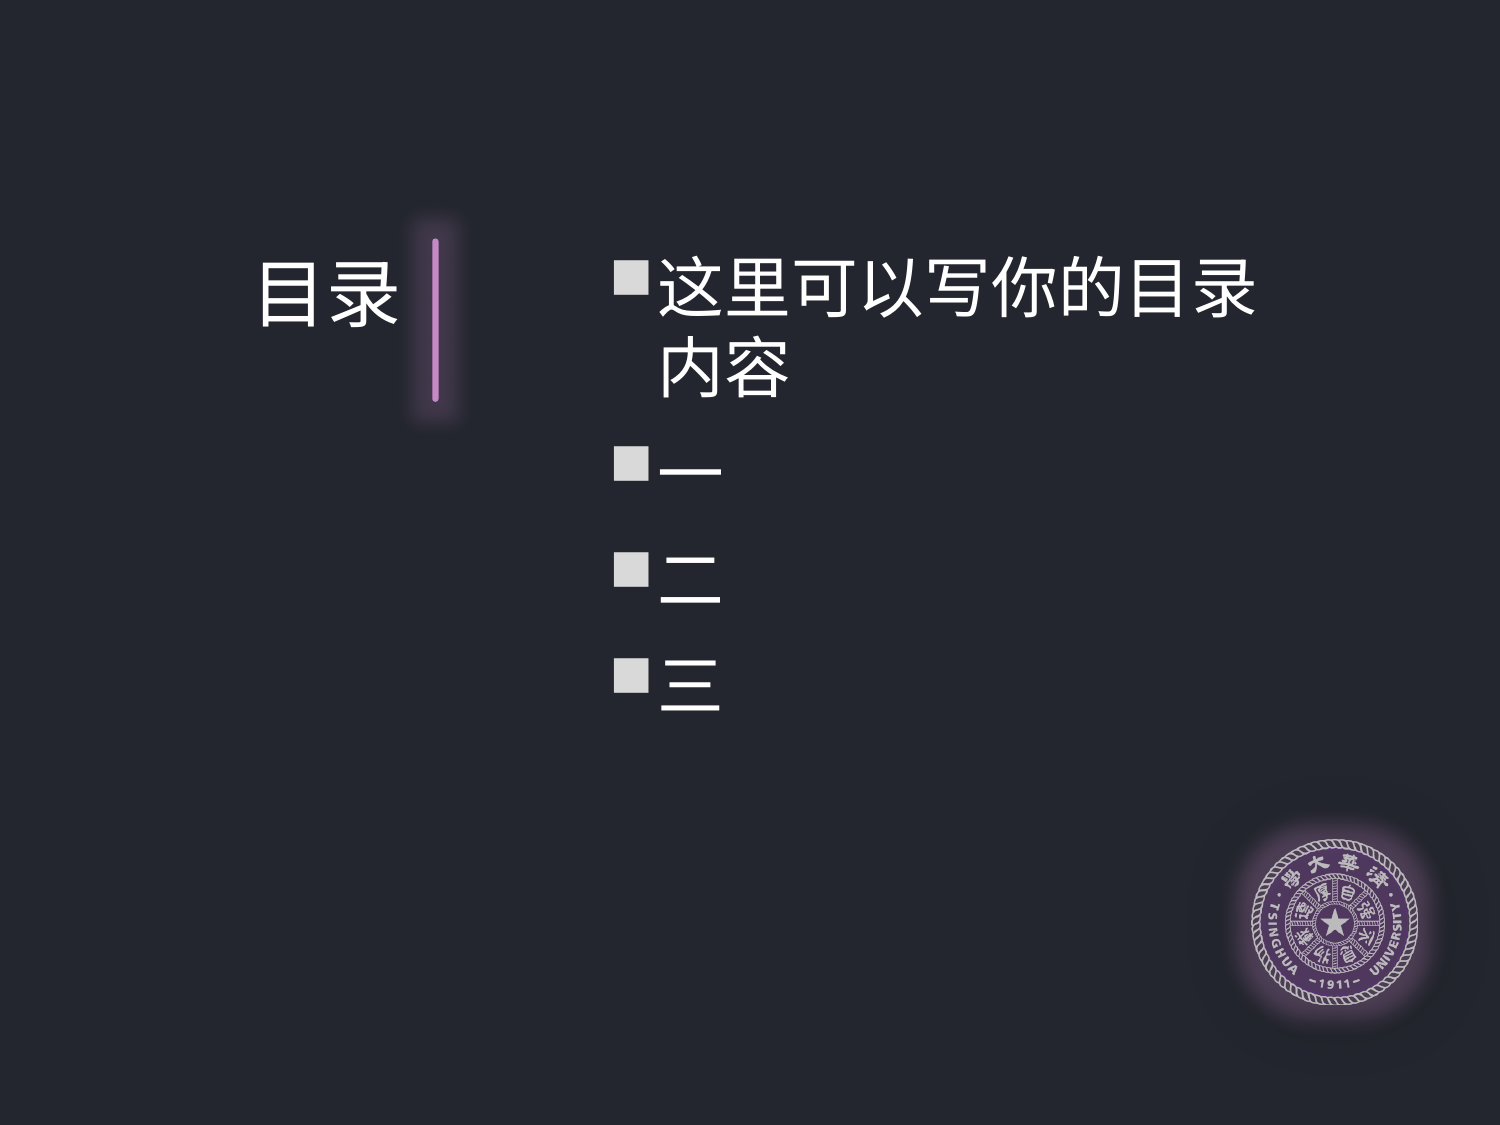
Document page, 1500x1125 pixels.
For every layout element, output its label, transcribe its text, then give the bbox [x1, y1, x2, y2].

list 这里可以写你的目录内容 一 二 三 [592, 238, 1339, 939]
title 目录 [161, 238, 417, 720]
